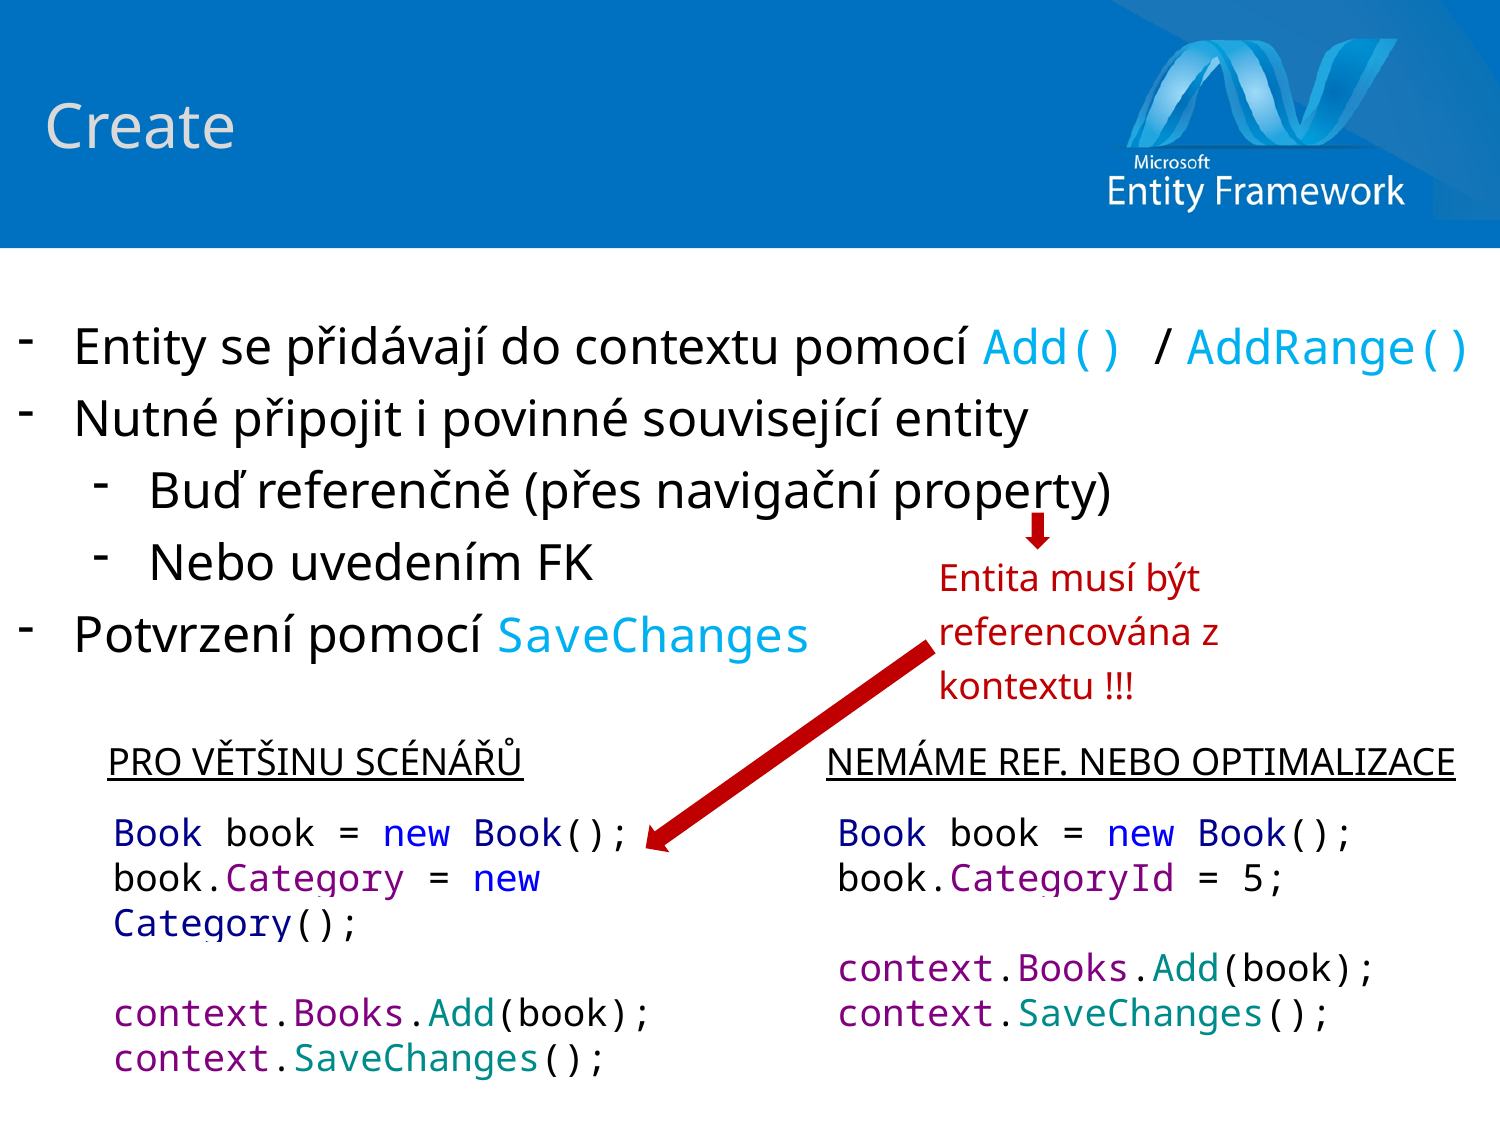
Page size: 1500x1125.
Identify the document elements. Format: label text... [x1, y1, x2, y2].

text_box NEMÁME REF. NEBO OPTIMALIZACE [811, 721, 1472, 791]
text_box [1024, 511, 1051, 551]
text_box Entity se přidávají do contextu pomocí Add() / AddRange() Nutné připojit i povinné související entity Buď referenčně (přes navigační property) Nebo uvedením FK Potvrzení pomocí SaveChanges [3, 295, 1489, 671]
text_box [0, 0, 1500, 249]
text_box Book book = new Book(); book.CategoryId = 5; context.Books.Add(book); context.SaveChanges(); [822, 801, 1439, 1042]
text_box Create [30, 78, 252, 169]
text_box Book book = new Book(); book.Category = new Category(); context.Books.Add(book); context.SaveChanges(); [98, 801, 823, 1087]
text_box Entita musí být referencována z kontextu !!! [923, 537, 1439, 715]
text_box [644, 638, 937, 854]
text_box PRO VĚTŠINU SCÉNÁŘŮ [92, 721, 539, 791]
picture [1089, 0, 1500, 220]
